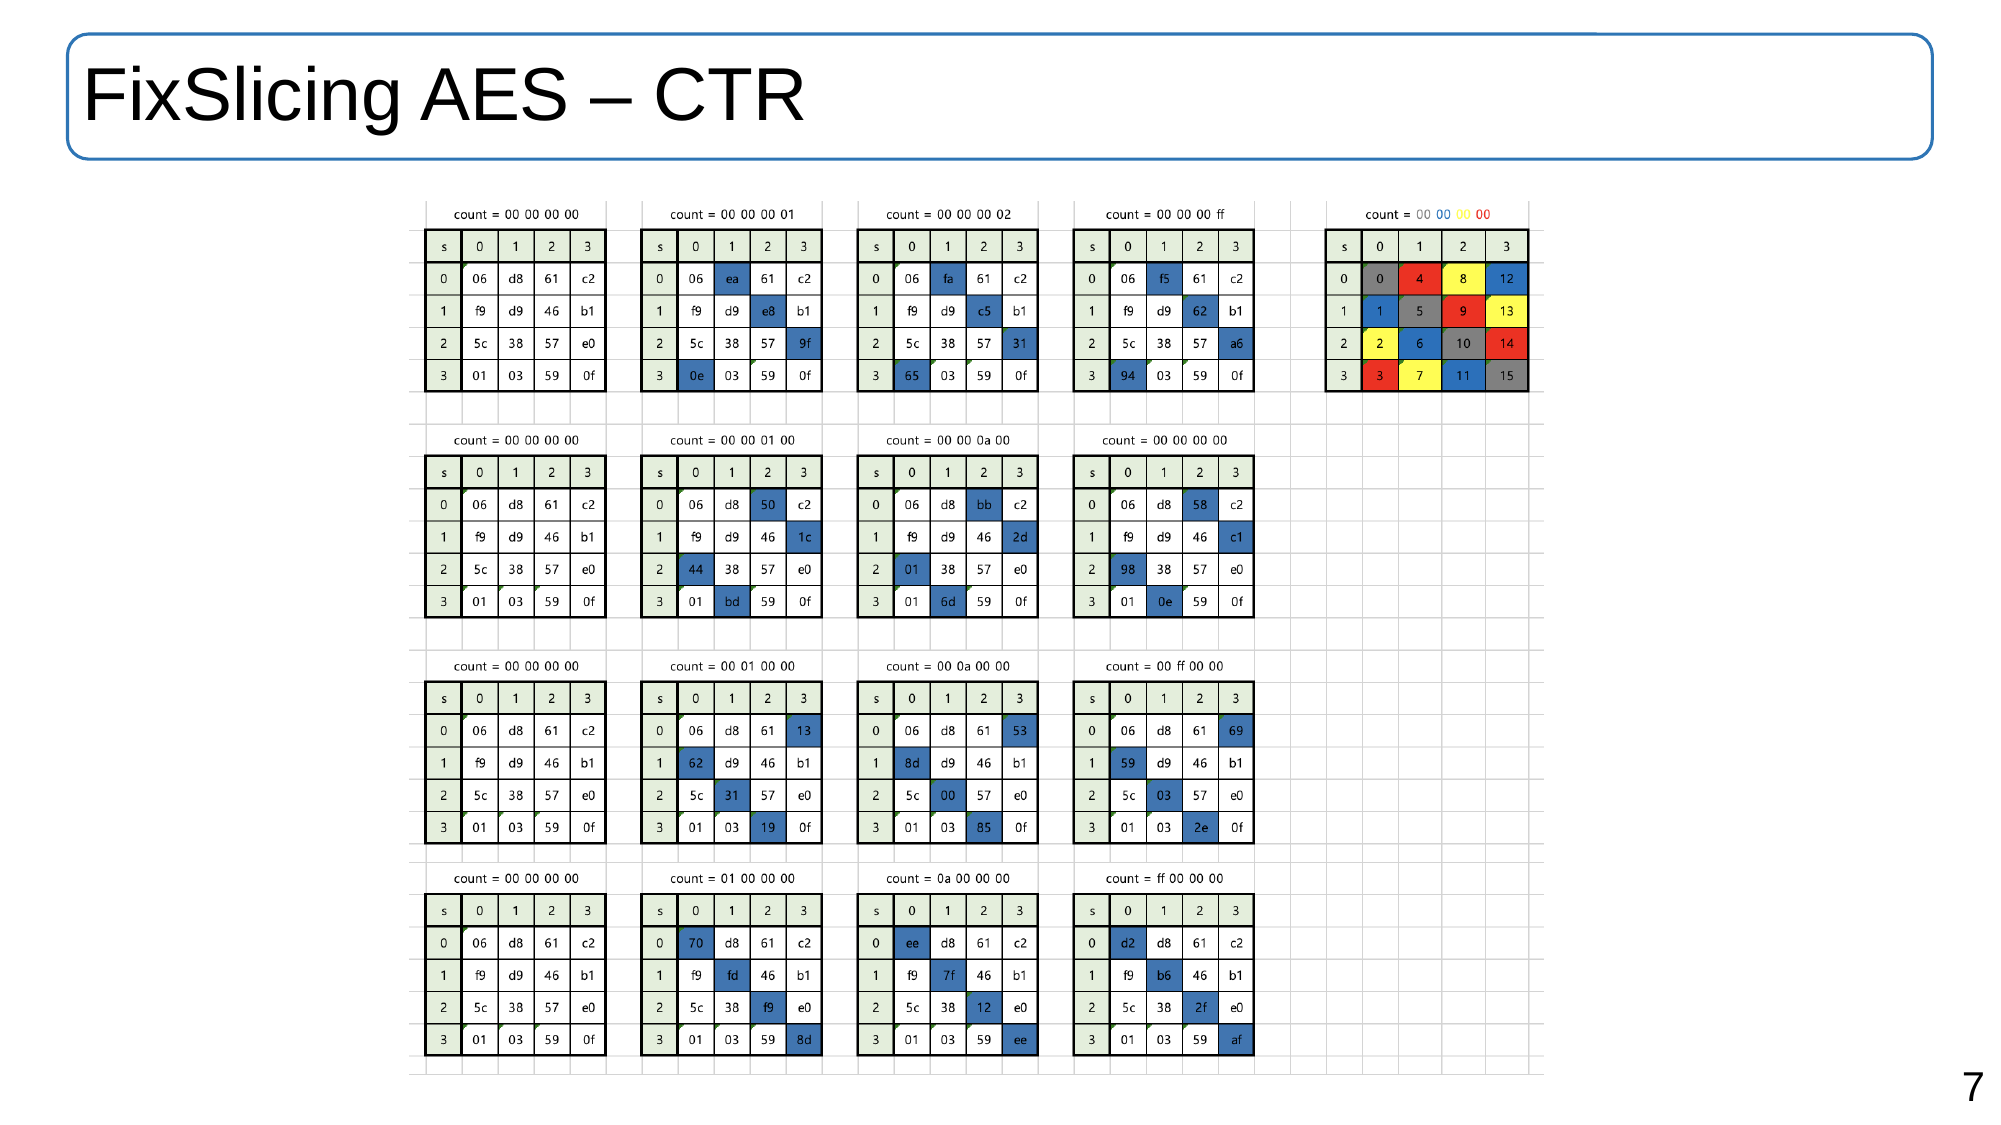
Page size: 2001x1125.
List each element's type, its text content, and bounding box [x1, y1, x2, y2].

picture [409, 200, 1544, 1075]
title FixSlicing AES – CTR [67, 34, 1933, 160]
